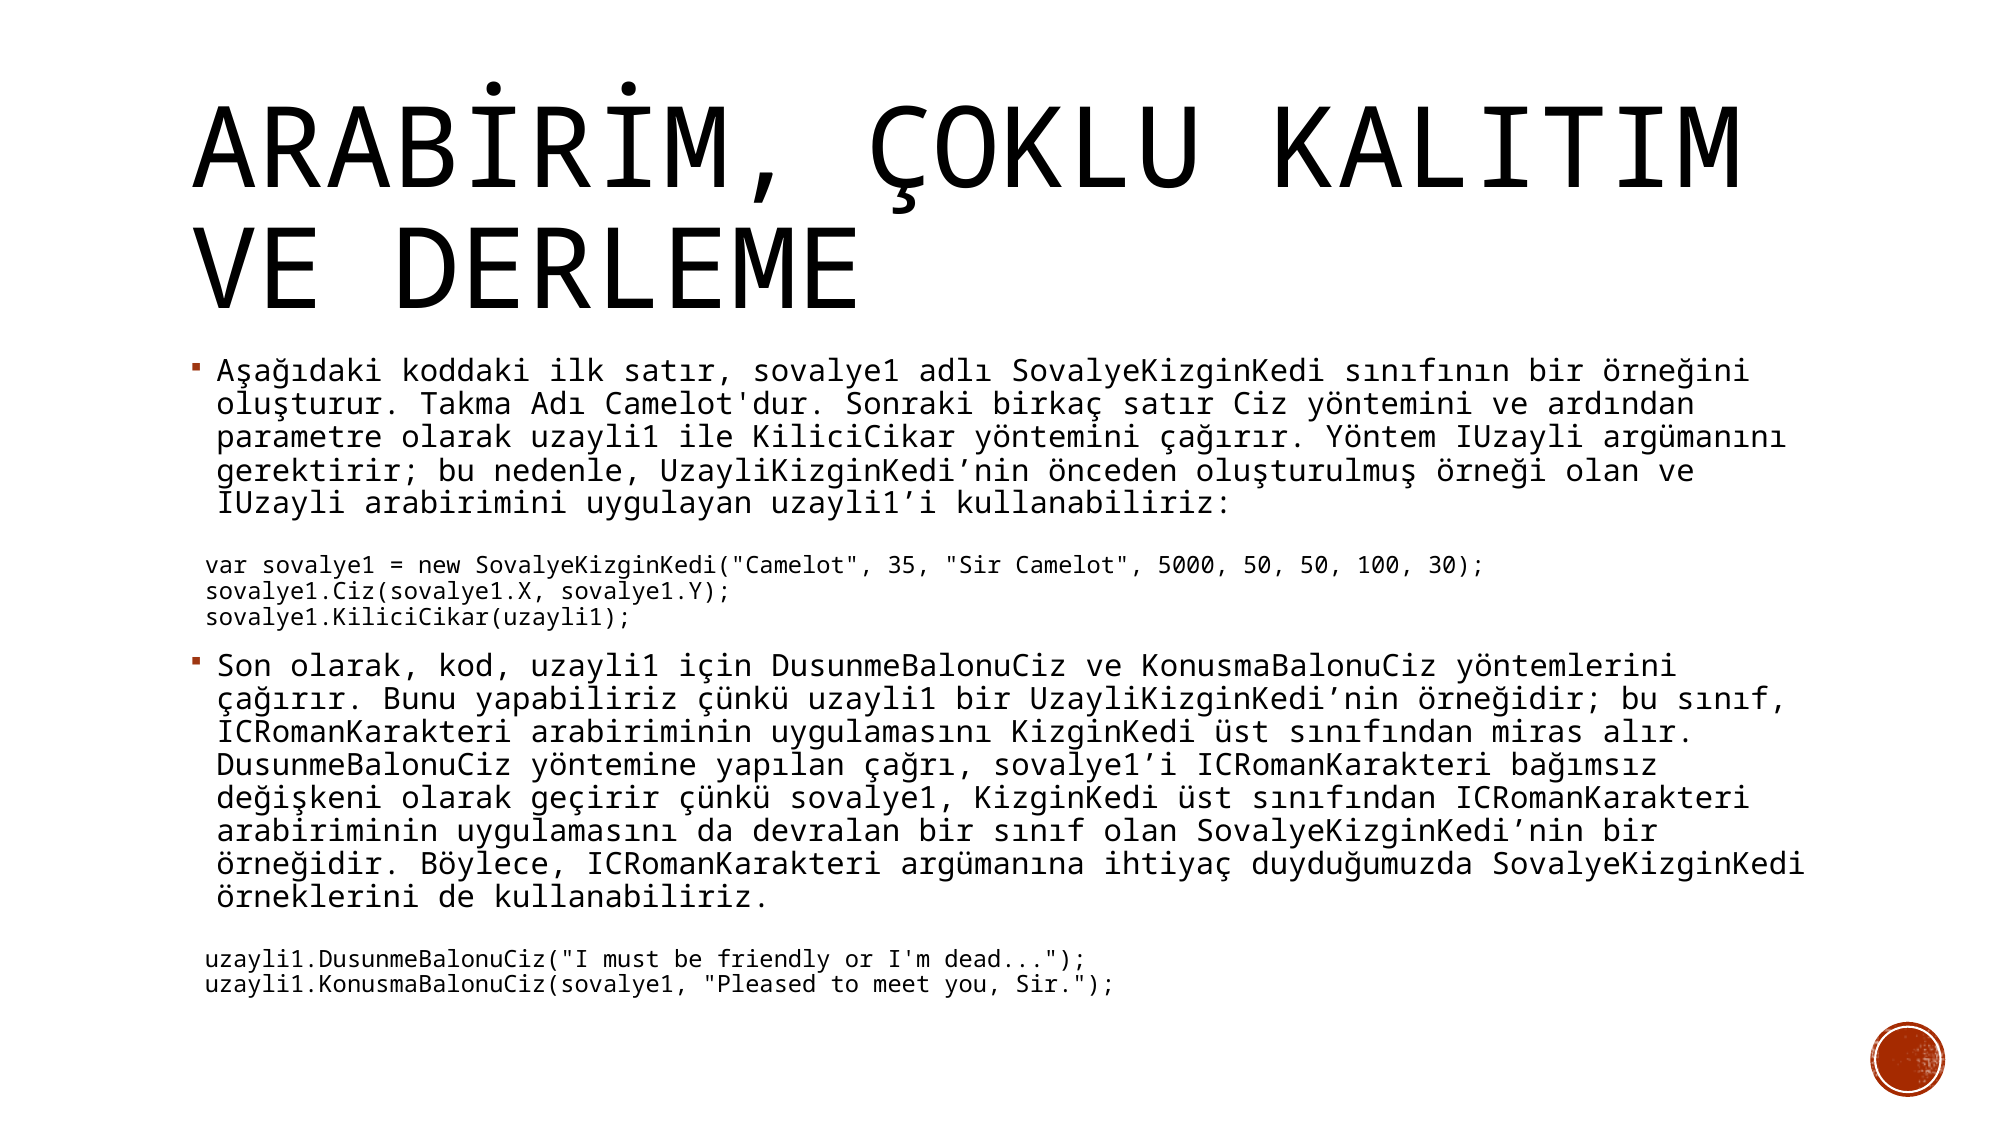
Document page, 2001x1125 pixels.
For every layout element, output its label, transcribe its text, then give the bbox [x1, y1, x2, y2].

list Aşağıdaki koddaki ilk satır, sovalye1 adlı SovalyeKizginKedi sınıfının bir örneğini oluşturur. Takma Adı Camelot'dur. Sonraki birkaç satır Ciz yöntemini ve ardından parametre olarak uzayli1 ile KiliciCikar yöntemini çağırır. Yöntem IUzayli argümanını gerektirir; bu nedenle, UzayliKizginKedi’nin önceden oluşturulmuş örneği olan ve IUzayli arabirimini uygulayan uzayli1’i kullanabiliriz: var sovalye1 = new SovalyeKizginKedi("Camelot", 35, "Sir Camelot", 5000, 50, 50, 100, 30); sovalye1.Ciz(sovalye1.X, sovalye1.Y); sovalye1.KiliciCikar(uzayli1); Son olarak, kod, uzayli1 için DusunmeBalonuCiz ve KonusmaBalonuCiz yöntemlerini çağırır. Bunu yapabiliriz çünkü uzayli1 bir UzayliKizginKedi’nin örneğidir; bu sınıf, ICRomanKarakteri arabiriminin uygulamasını KizginKedi üst sınıfından miras alır. DusunmeBalonuCiz yöntemine yapılan çağrı, sovalye1’i ICRomanKarakteri bağımsız değişkeni olarak geçirir çünkü sovalye1, KizginKedi üst sınıfından ICRomanKarakteri arabiriminin uygulamasını da devralan bir sınıf olan SovalyeKizginKedi’nin bir örneğidir. Böylece, ICRomanKarakteri argümanına ihtiyaç duyduğumuzda SovalyeKizginKedi örneklerini de kullanabiliriz. uzayli1.DusunmeBalonuCiz("I must be friendly or I'm dead..."); uzayli1.KonusmaBalonuCiz(sovalye1, "Pleased to meet you, Sir."); [175, 348, 1846, 1013]
title ARABİRİM, Çoklu Kalıtım ve DERLEME [175, 79, 1826, 344]
